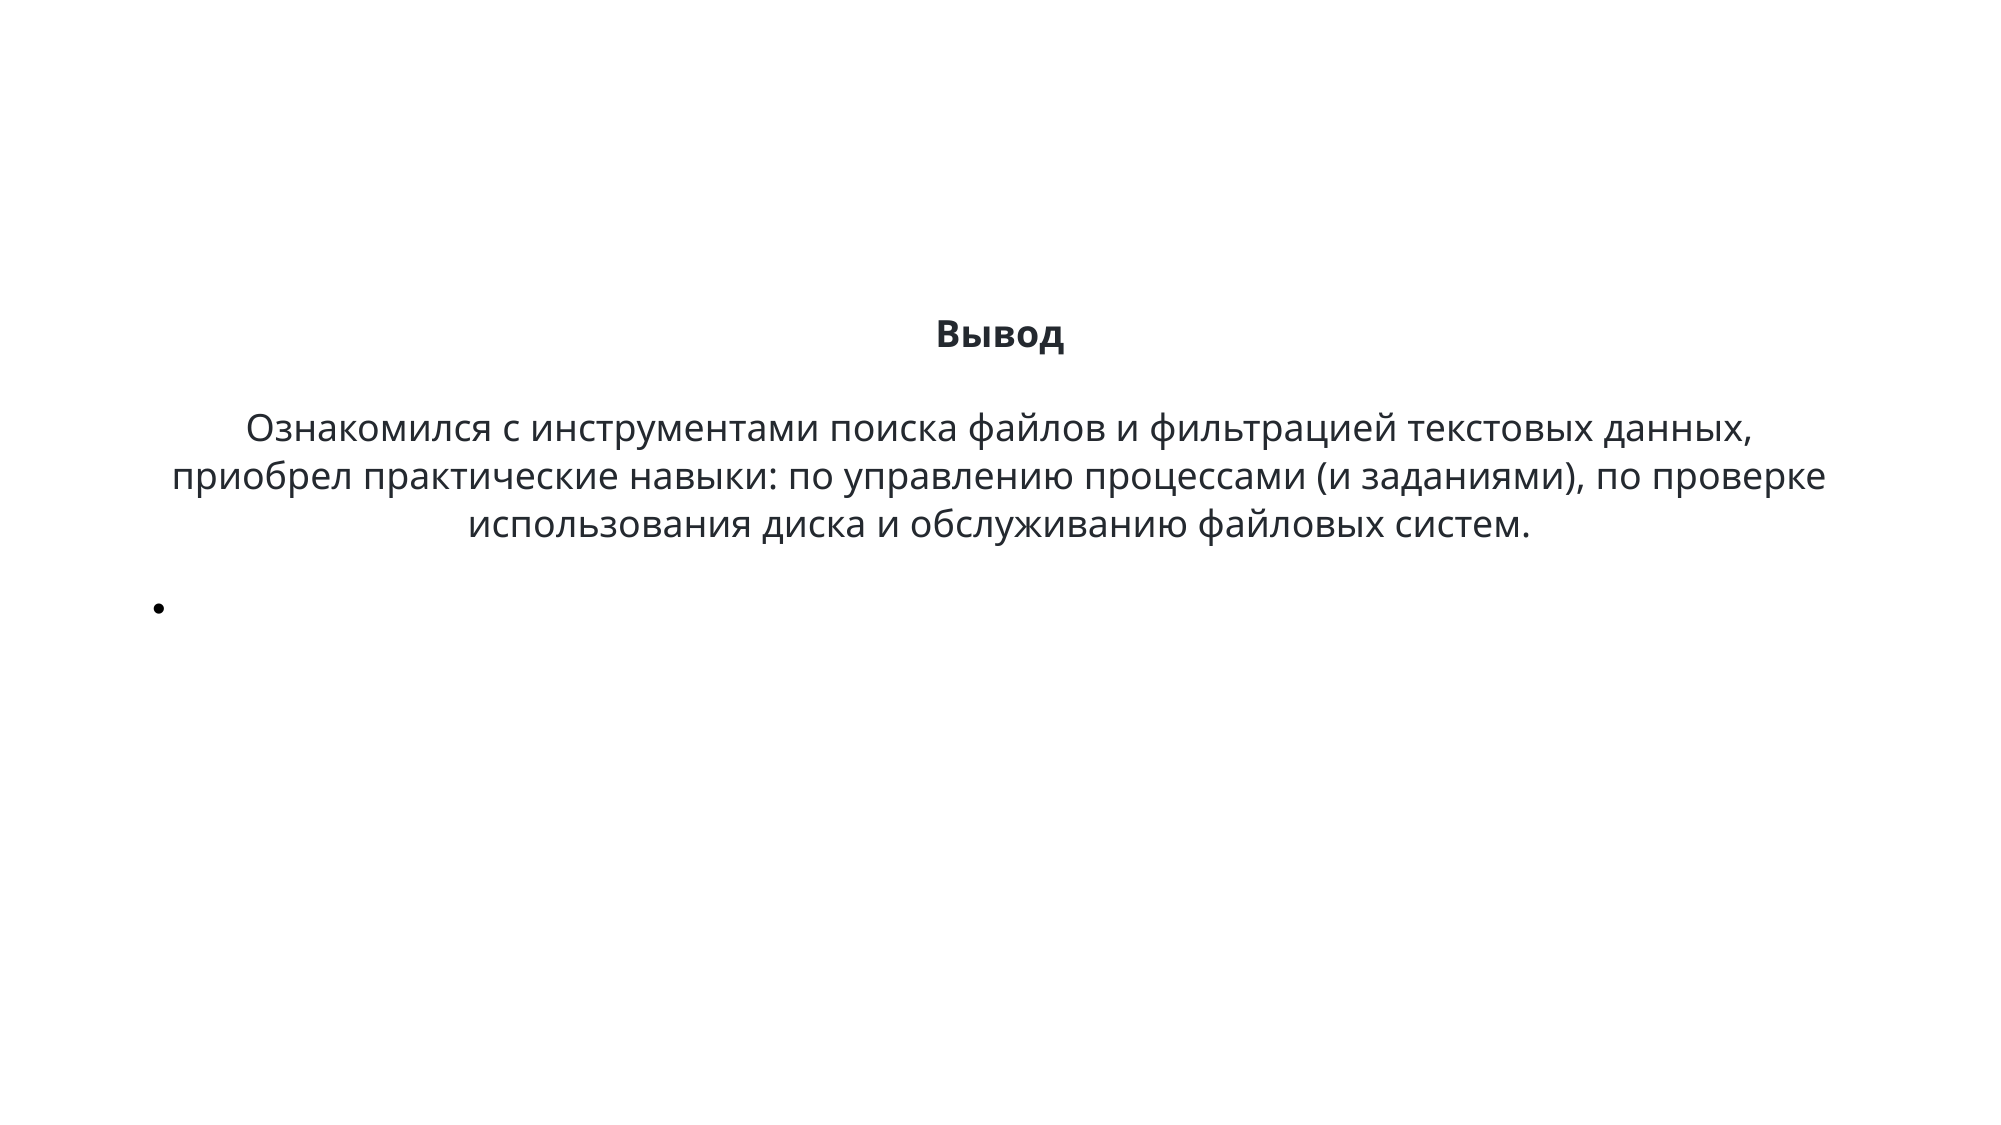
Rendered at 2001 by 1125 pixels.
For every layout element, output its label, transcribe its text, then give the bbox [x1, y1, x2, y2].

list Вывод Ознакомился с инструментами поиска файлов и фильтрацией текстовых данных, приобрел практические навыки: по управлению процессами (и заданиями), по проверке использования диска и обслуживанию файловых систем. [137, 299, 1863, 1014]
